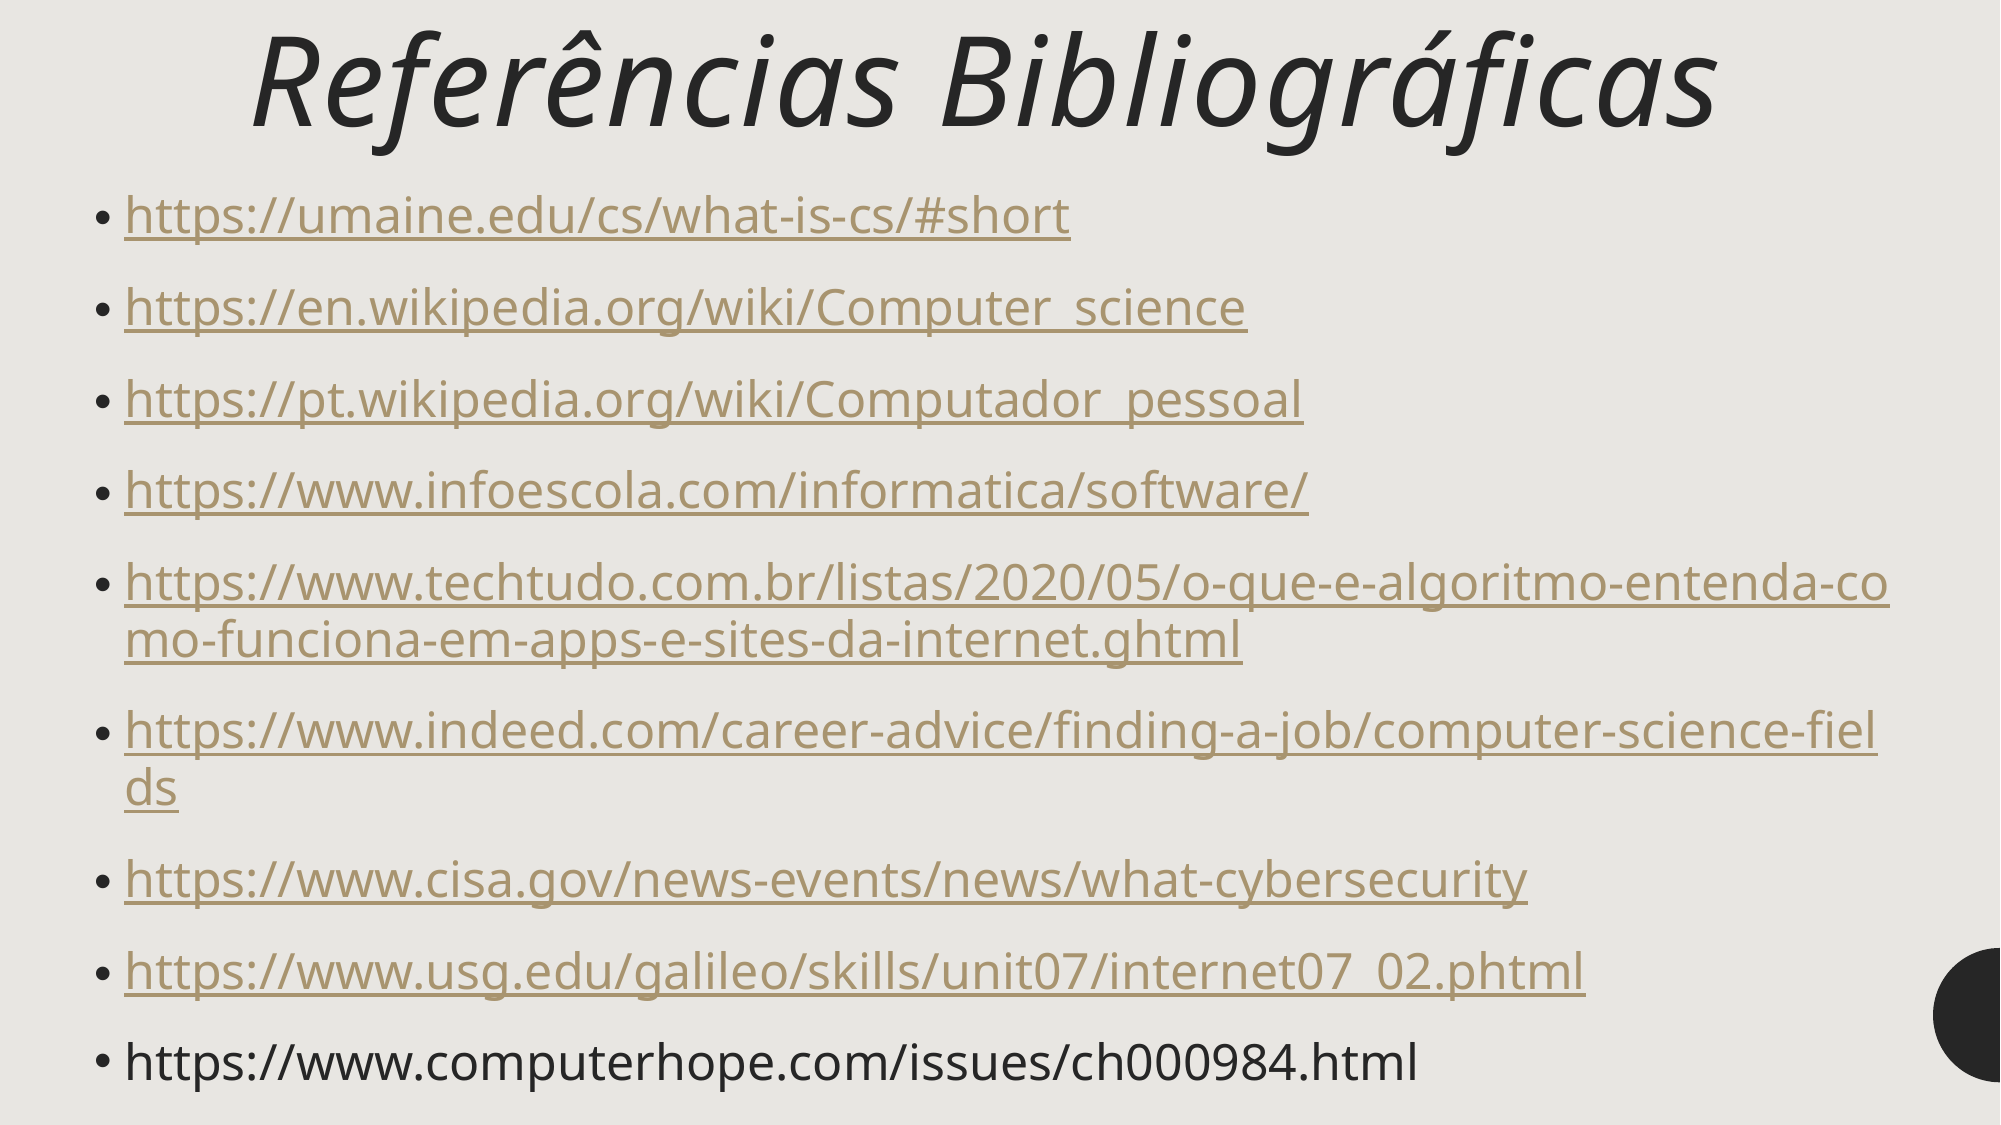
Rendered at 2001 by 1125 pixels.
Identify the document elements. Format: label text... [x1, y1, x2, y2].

title Referências Bibliográficas [79, 11, 1893, 169]
list https://umaine.edu/cs/what-is-cs/#short https://en.wikipedia.org/wiki/Computer_science https://pt.wikipedia.org/wiki/Computador_pessoal https://www.infoescola.com/informatica/software/ https://www.techtudo.com.br/listas/2020/05/o-que-e-algoritmo-entenda-como-funciona-em-apps-e-sites-da-internet.ghtml https://www.indeed.com/career-advice/finding-a-job/computer-science-fields https://www.cisa.gov/news-events/news/what-cybersecurity https://www.usg.edu/galileo/skills/unit07/internet07_02.phtml https://www.computerhope.com/issues/ch000984.html [79, 169, 1908, 1105]
